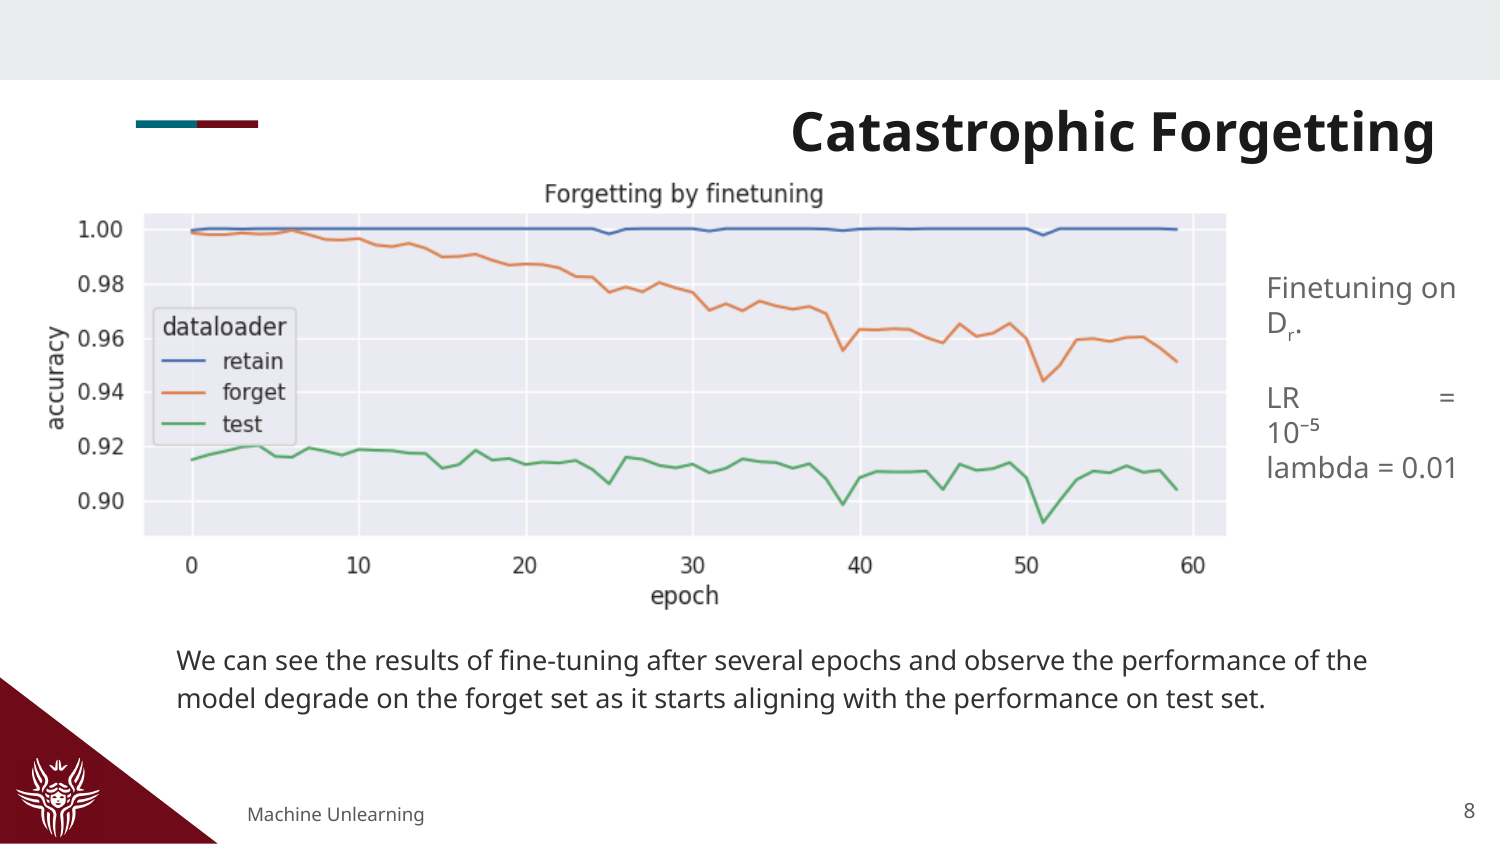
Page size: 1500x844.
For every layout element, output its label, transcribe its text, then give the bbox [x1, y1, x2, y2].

picture [16, 758, 100, 839]
list We can see the results of fine-tuning after several epochs and observe the performance of the model degrade on the forget set as it starts aligning with the performance on test set. [161, 623, 1423, 793]
slide_number ‹#› [1400, 779, 1491, 844]
picture [30, 169, 1239, 624]
subtitle Machine Unlearning [232, 783, 1193, 839]
title Catastrophic Forgetting [285, 81, 1453, 170]
text_box Finetuning on Dr. LR = 10⁻⁵ lambda = 0.01 [1251, 254, 1491, 508]
